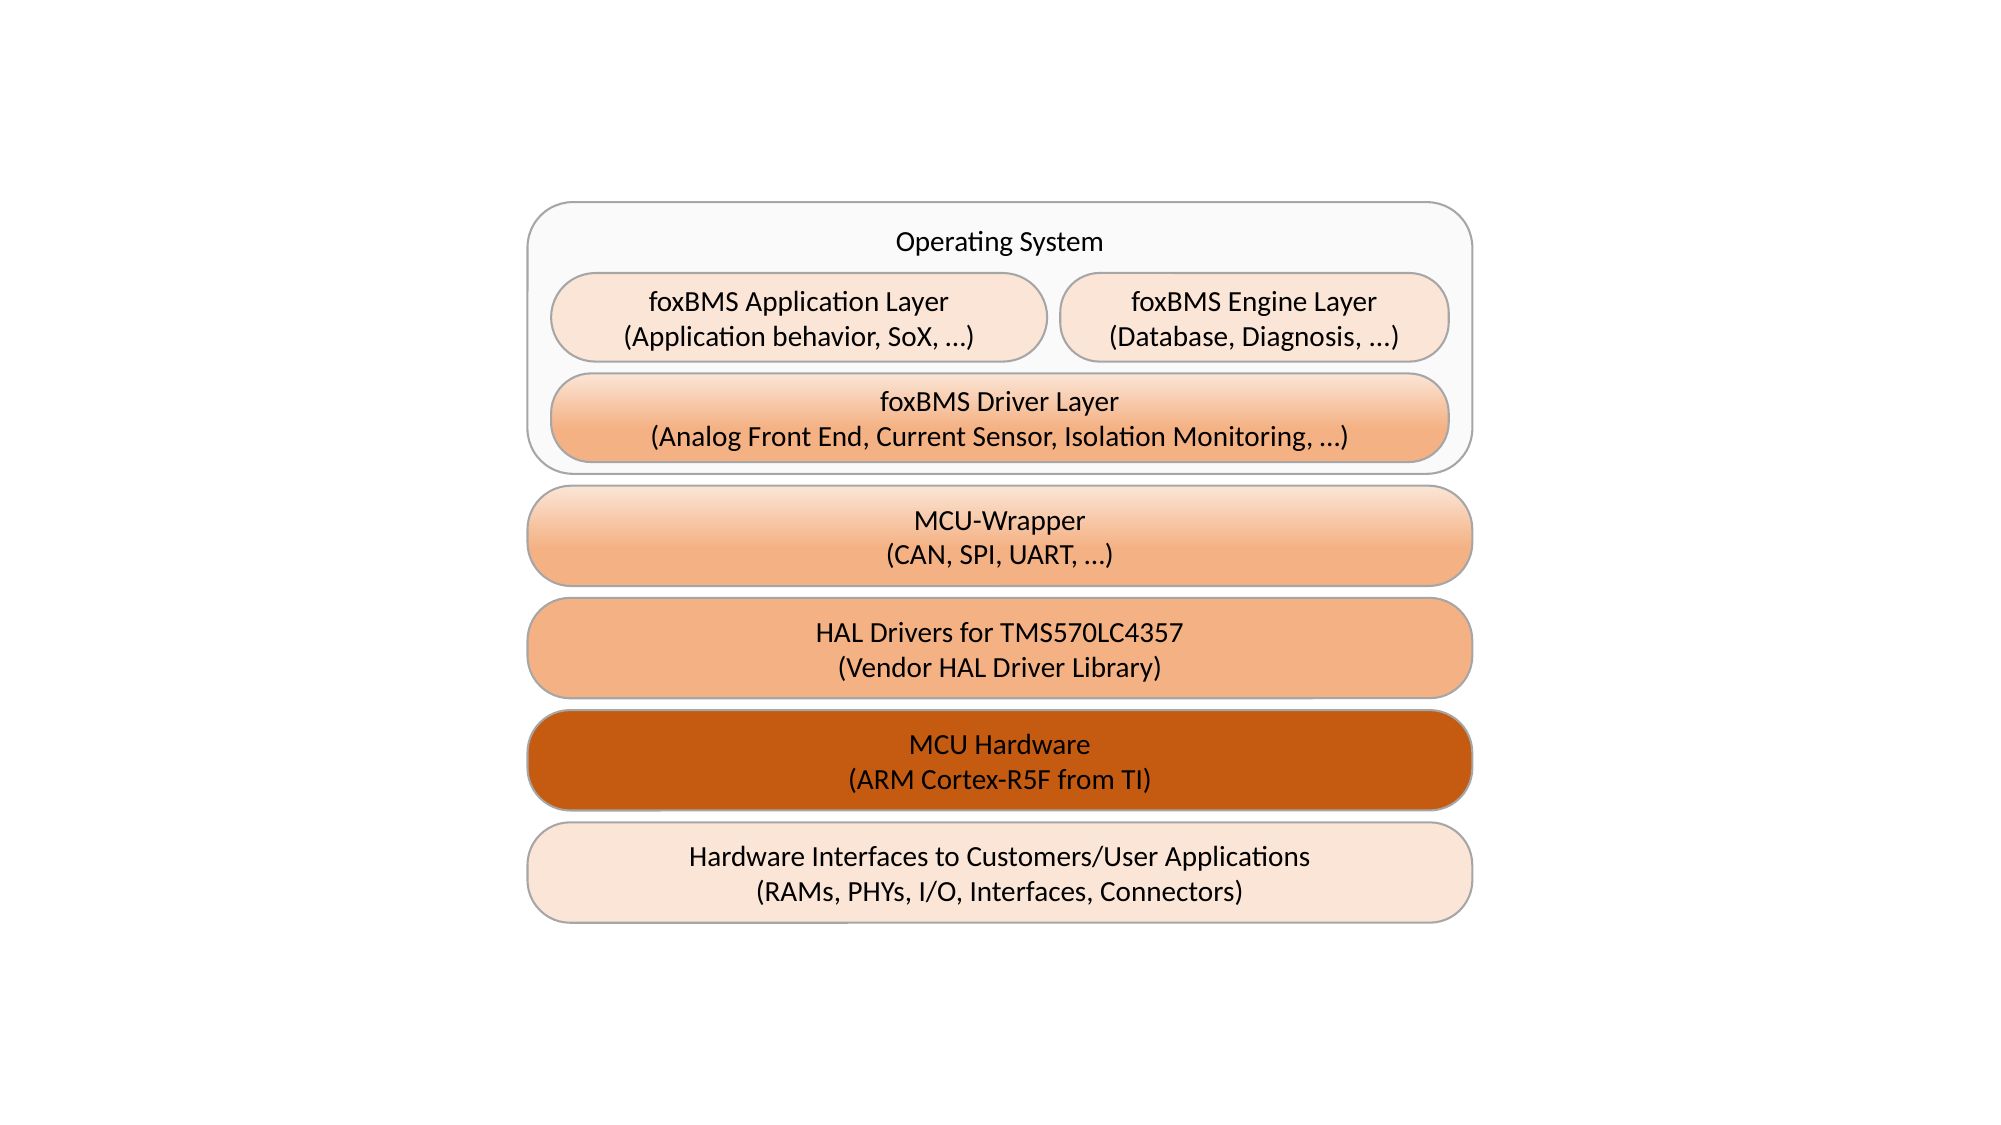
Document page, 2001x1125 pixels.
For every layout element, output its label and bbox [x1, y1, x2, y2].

text_box [527, 202, 1473, 923]
